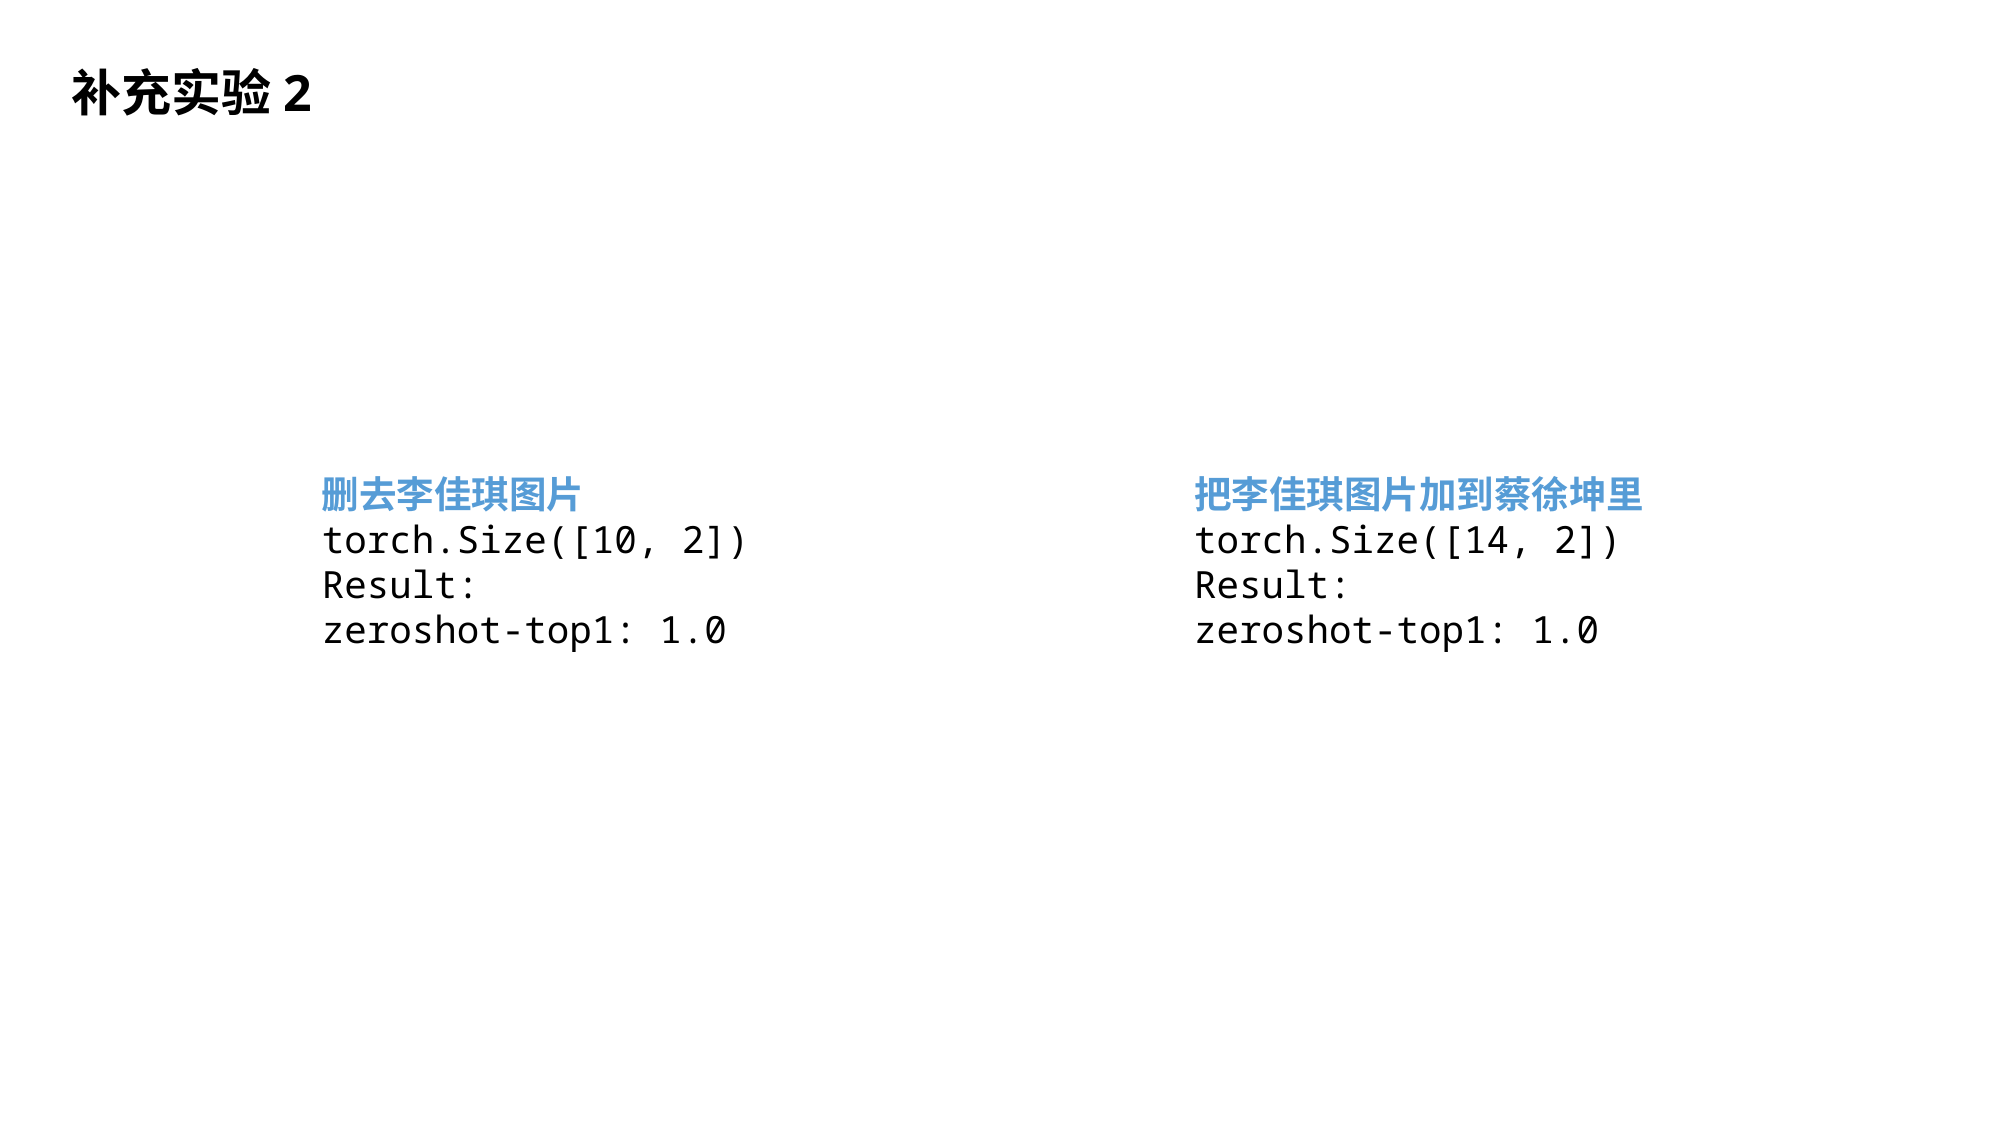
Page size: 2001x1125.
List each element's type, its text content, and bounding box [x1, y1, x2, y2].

text_box 补充实验2 [56, 53, 327, 129]
text_box 把李佳琪图片加到蔡徐坤里 torch.Size([14, 2]) Result: zeroshot-top1: 1.0 [1179, 463, 1660, 659]
text_box 删去李佳琪图片 torch.Size([10, 2]) Result: zeroshot-top1: 1.0 [307, 463, 764, 659]
